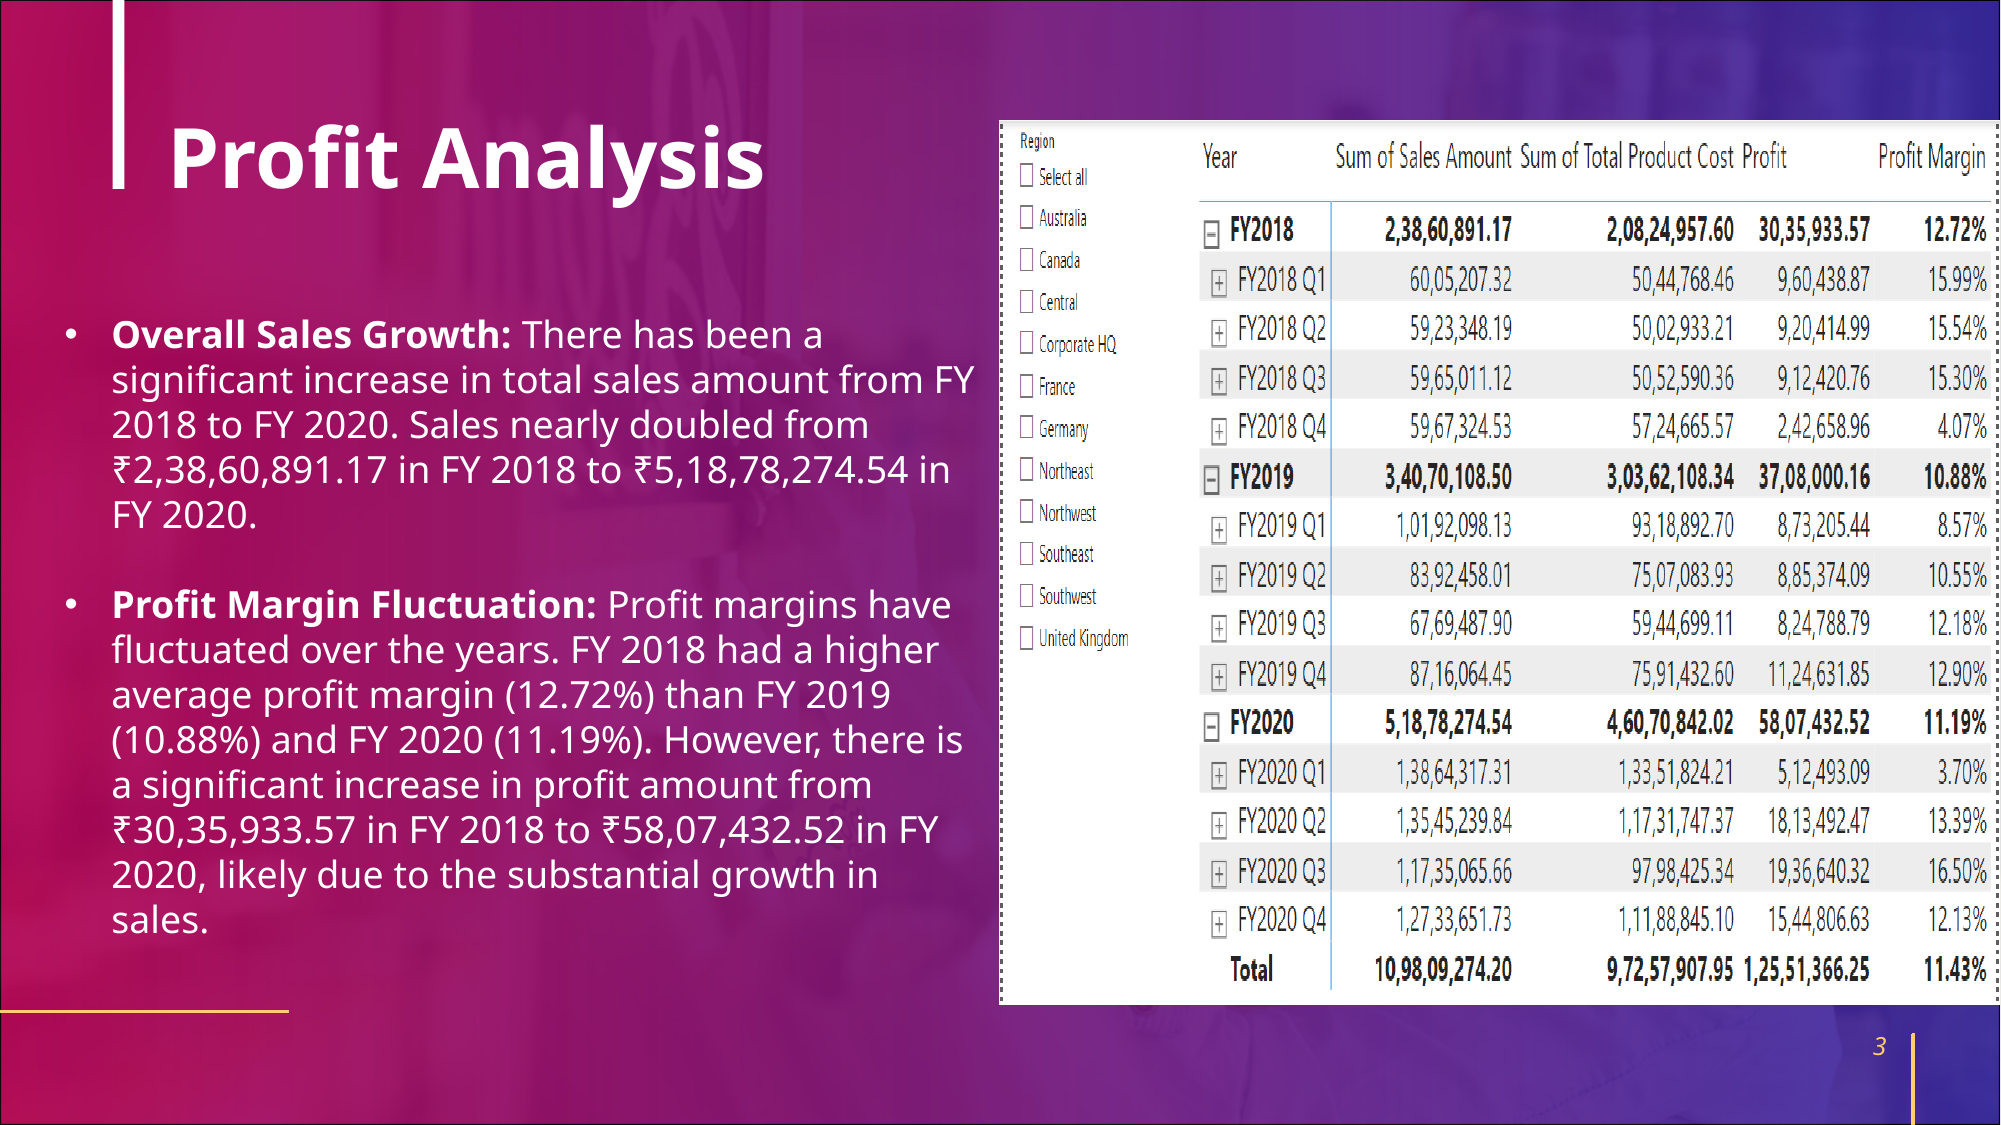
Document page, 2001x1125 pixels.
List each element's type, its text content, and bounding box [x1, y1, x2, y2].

title Profit Analysis [152, 99, 930, 214]
slide_number 3 [1451, 1015, 1902, 1075]
picture [999, 0, 2001, 1125]
text_box Overall Sales Growth: There has been a significant increase in total sales amount from FY 2018 to FY 2020. Sales nearly doubled from ₹2,38,60,891.17 in FY 2018 to ₹5,18,78,274.54 in FY 2020. Profit Margin Fluctuation: Profit margins have fluctuated over the years. FY 2018 had a higher average profit margin (12.72%) than FY 2019 (10.88%) and FY 2020 (11.19%). However, there is a significant increase in profit amount from ₹30,35,933.57 in FY 2018 to ₹58,07,432.52 in FY 2020, likely due to the substantial growth in sales. [49, 303, 999, 994]
